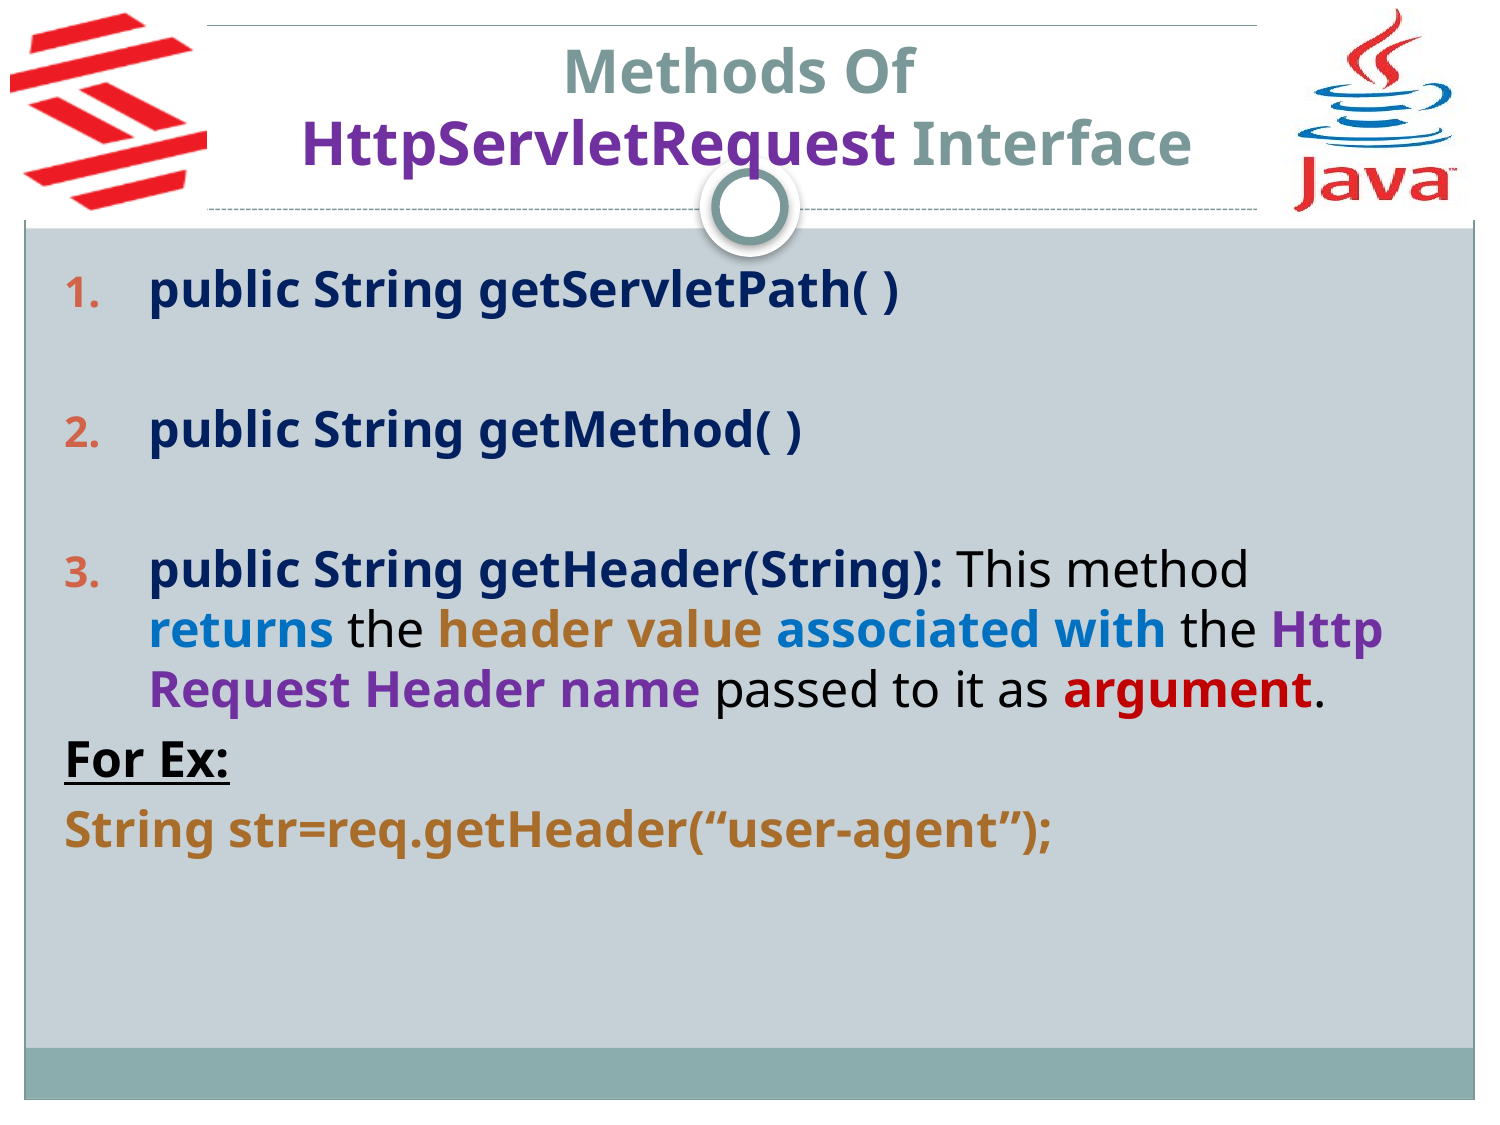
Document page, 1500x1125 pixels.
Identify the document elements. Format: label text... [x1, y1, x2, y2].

picture [10, 11, 207, 221]
list public String getServletPath( ) public String getMethod( ) public String getHeader(String): This method returns the header value associated with the Http Request Header name passed to it as argument. For Ex: String str=req.getHeader(“user-agent”); [49, 250, 1445, 1001]
picture [1257, 0, 1483, 221]
title Methods Of HttpServletRequest Interface [213, 23, 1250, 186]
